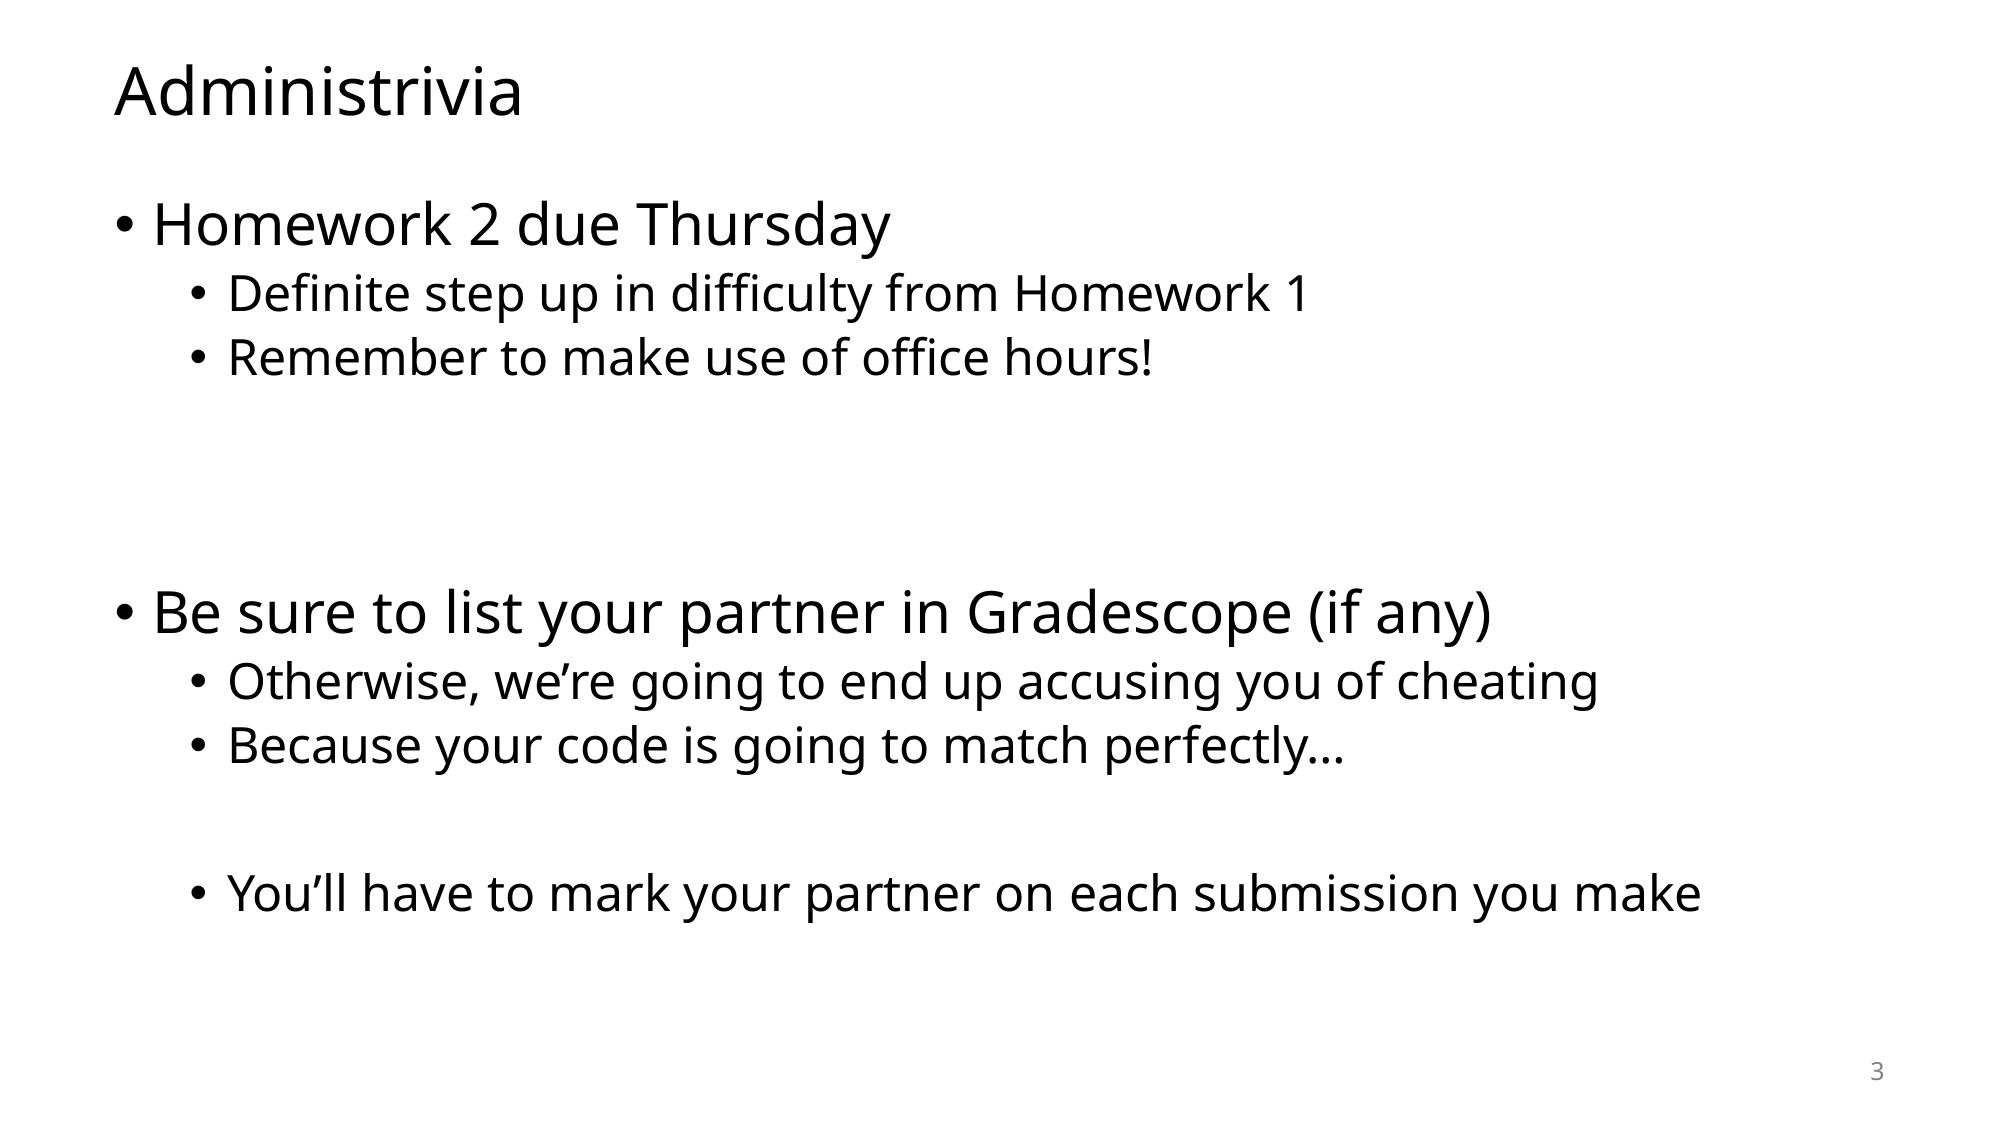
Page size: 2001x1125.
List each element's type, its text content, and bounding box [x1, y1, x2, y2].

title Administrivia [99, 37, 1900, 150]
list Homework 2 due Thursday Definite step up in difficulty from Homework 1 Remember to make use of office hours! Be sure to list your partner in Gradescope (if any) Otherwise, we’re going to end up accusing you of cheating Because your code is going to match perfectly… You’ll have to mark your partner on each submission you make [99, 187, 1900, 1013]
slide_number 3 [1749, 1042, 1900, 1103]
